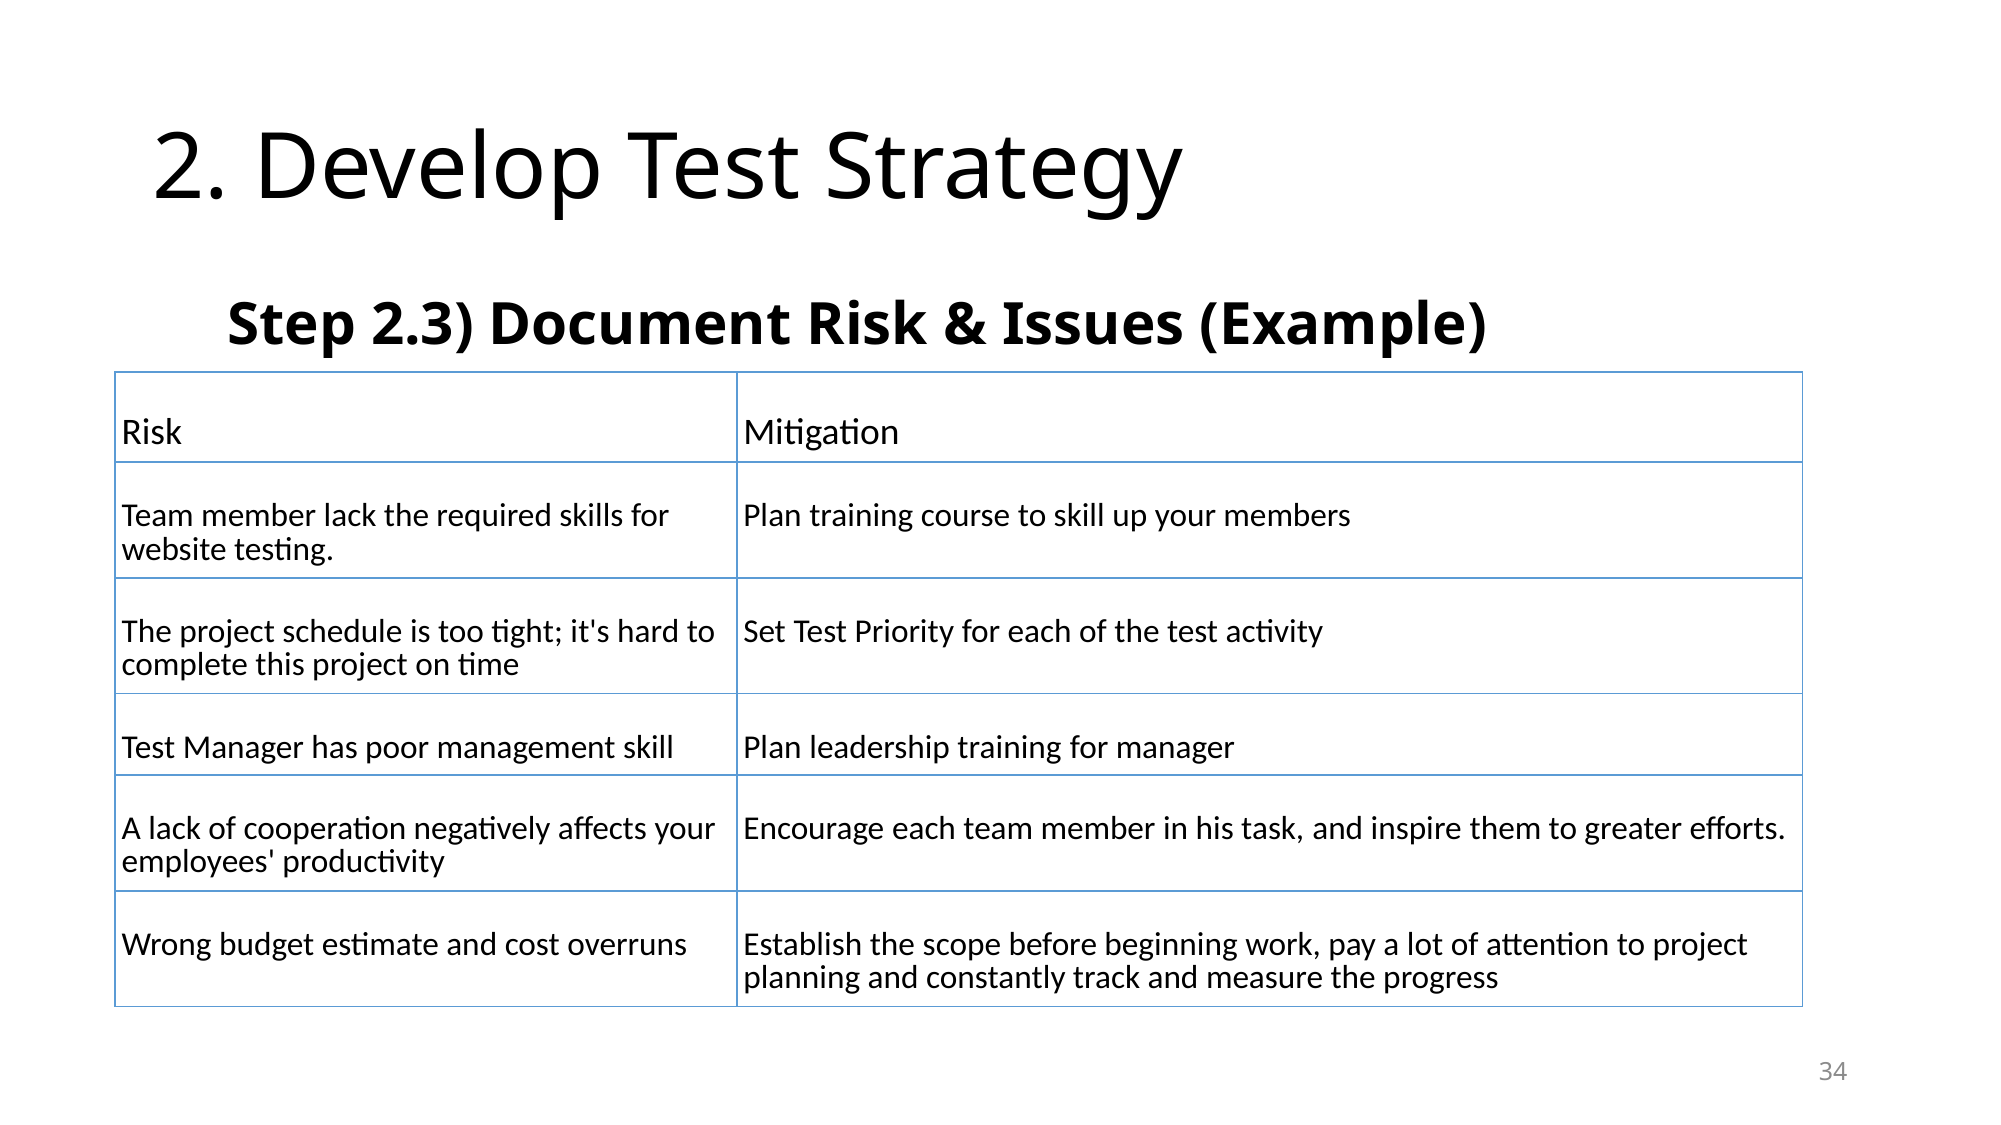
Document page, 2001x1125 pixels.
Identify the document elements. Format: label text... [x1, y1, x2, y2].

table_cell Plan leadership training for manager [738, 694, 1802, 774]
slide_number 34 [1412, 1042, 1863, 1103]
table_cell Establish the scope before beginning work, pay a lot of attention to project planning and constantly track and measure the progress [738, 892, 1802, 1006]
table_header Mitigation [738, 373, 1802, 461]
table_cell Plan training course to skill up your members [738, 463, 1802, 577]
list Step 2.3) Document Risk & Issues (Example) [212, 286, 1788, 371]
table_header Risk [116, 373, 736, 461]
table_cell Encourage each team member in his task, and inspire them to greater efforts. [738, 776, 1802, 890]
table_cell Set Test Priority for each of the test activity [738, 579, 1802, 693]
title 2. Develop Test Strategy [137, 59, 1863, 278]
table_cell A lack of cooperation negatively affects your employees' productivity [116, 776, 736, 890]
table_cell Team member lack the required skills for website testing. [116, 463, 736, 577]
table_cell The project schedule is too tight; it's hard to complete this project on time [116, 579, 736, 693]
table_cell Wrong budget estimate and cost overruns [116, 892, 736, 1006]
table_cell Test Manager has poor management skill [116, 694, 736, 774]
